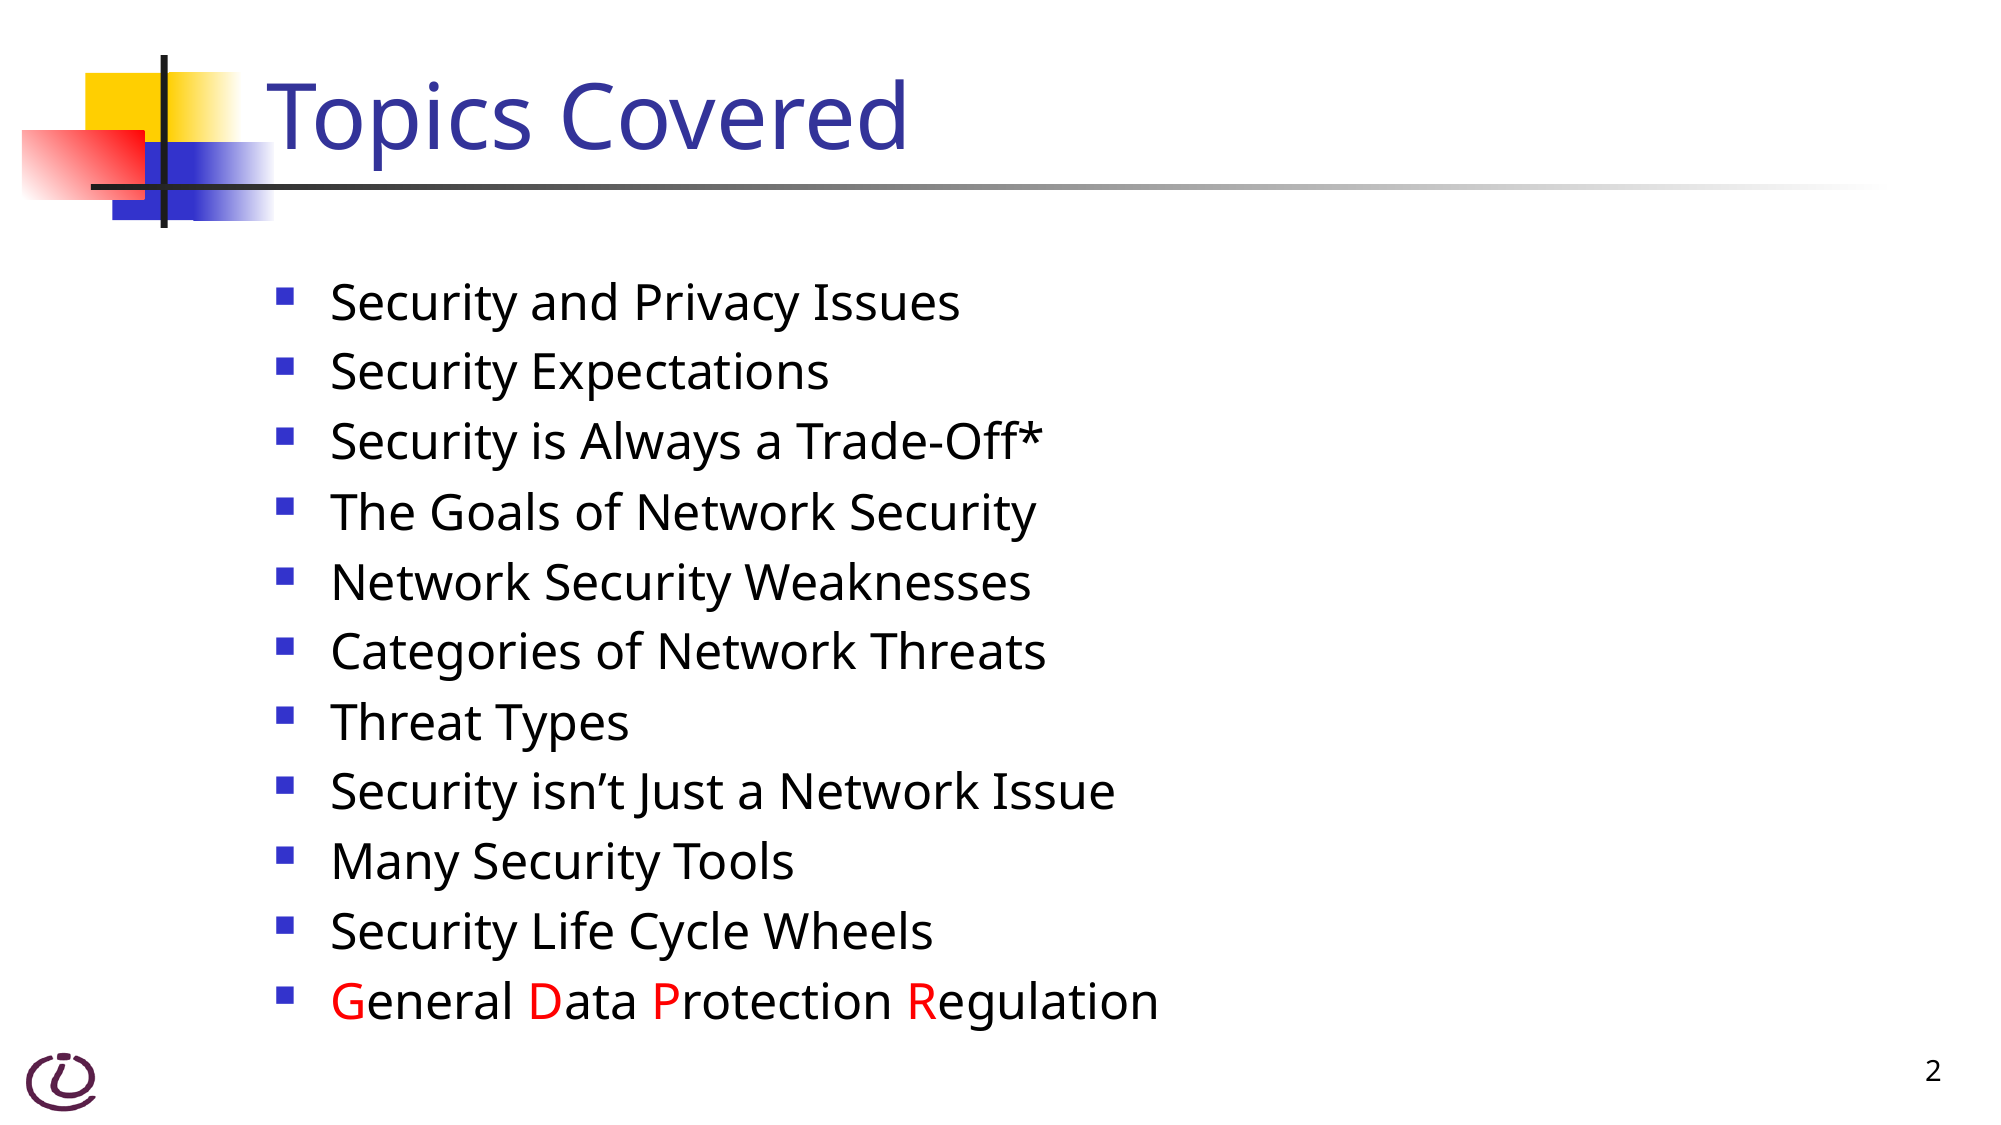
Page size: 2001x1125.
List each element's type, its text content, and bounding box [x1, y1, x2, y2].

title Topics Covered [251, 35, 1957, 175]
picture [21, 1049, 101, 1113]
list Security and Privacy Issues Security Expectations Security is Always a Trade-Off* The Goals of Network Security Network Security Weaknesses Categories of Network Threats Threat Types Security isn’t Just a Network Issue Many Security Tools Security Life Cycle Wheels General Data Protection Regulation [258, 262, 1959, 1050]
slide_number 2 [1540, 1049, 1958, 1100]
